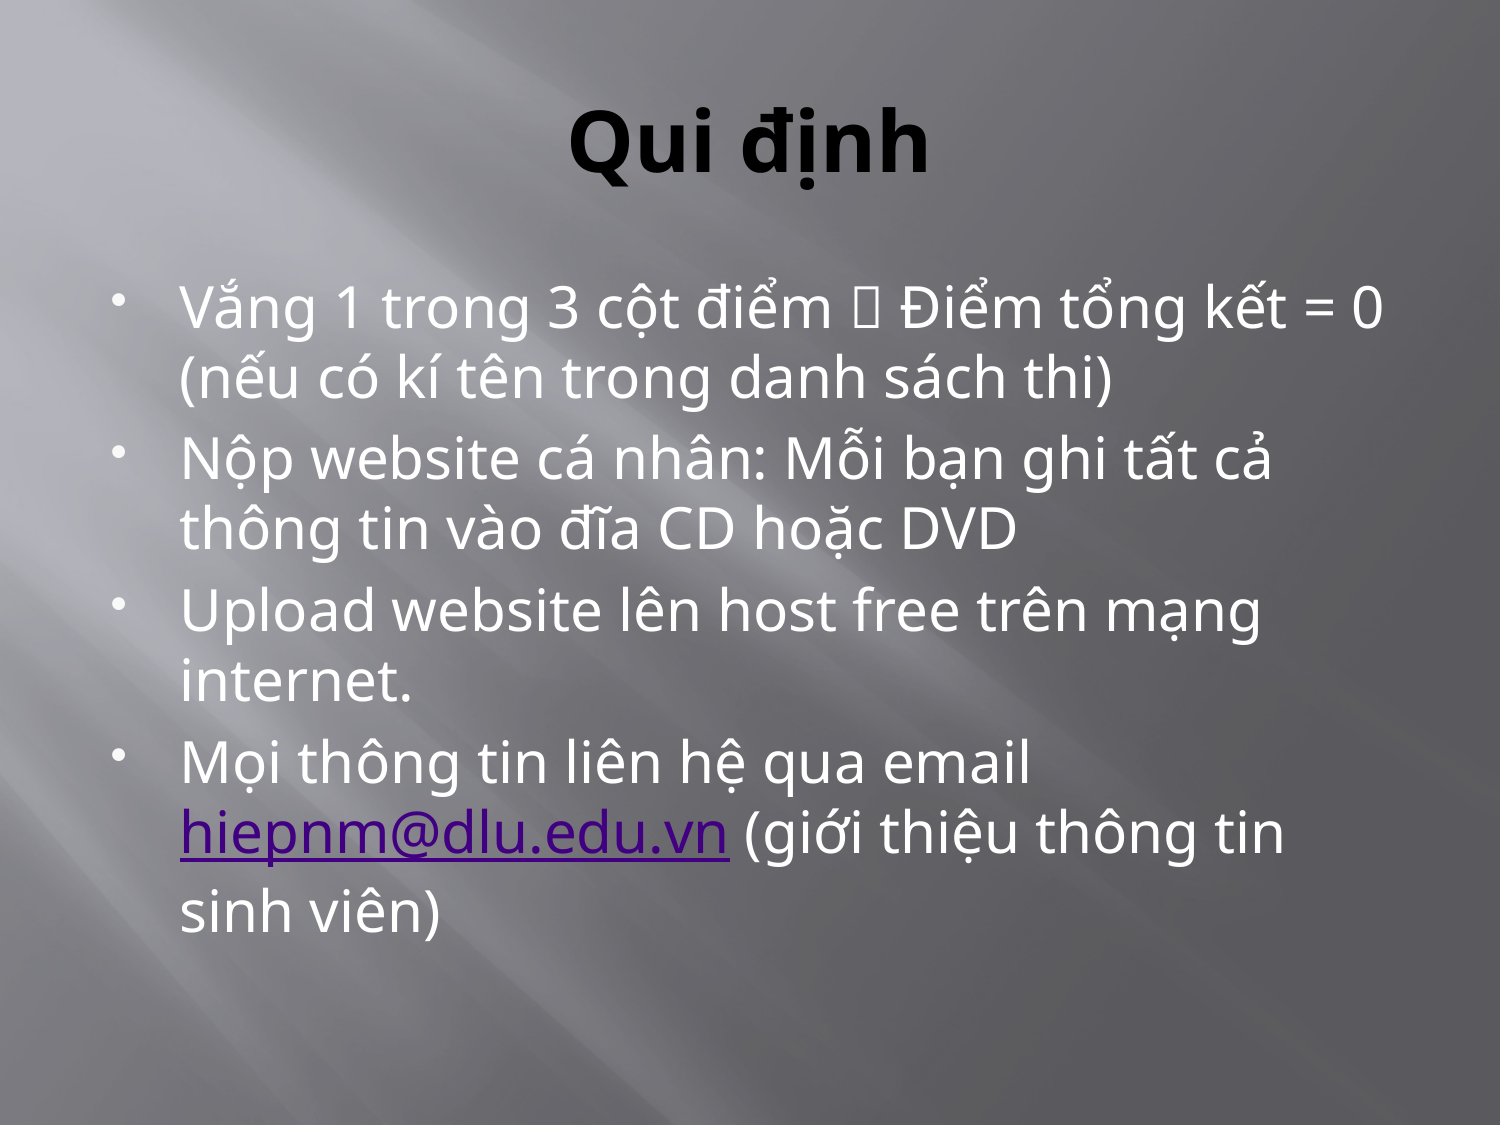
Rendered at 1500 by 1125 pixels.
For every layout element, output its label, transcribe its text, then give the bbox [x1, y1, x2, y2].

title Qui định [75, 45, 1425, 233]
list Vắng 1 trong 3 cột điểm  Điểm tổng kết = 0 (nếu có kí tên trong danh sách thi) Nộp website cá nhân: Mỗi bạn ghi tất cả thông tin vào đĩa CD hoặc DVD Upload website lên host free trên mạng internet. Mọi thông tin liên hệ qua email hiepnm@dlu.edu.vn (giới thiệu thông tin sinh viên) [75, 262, 1425, 1035]
